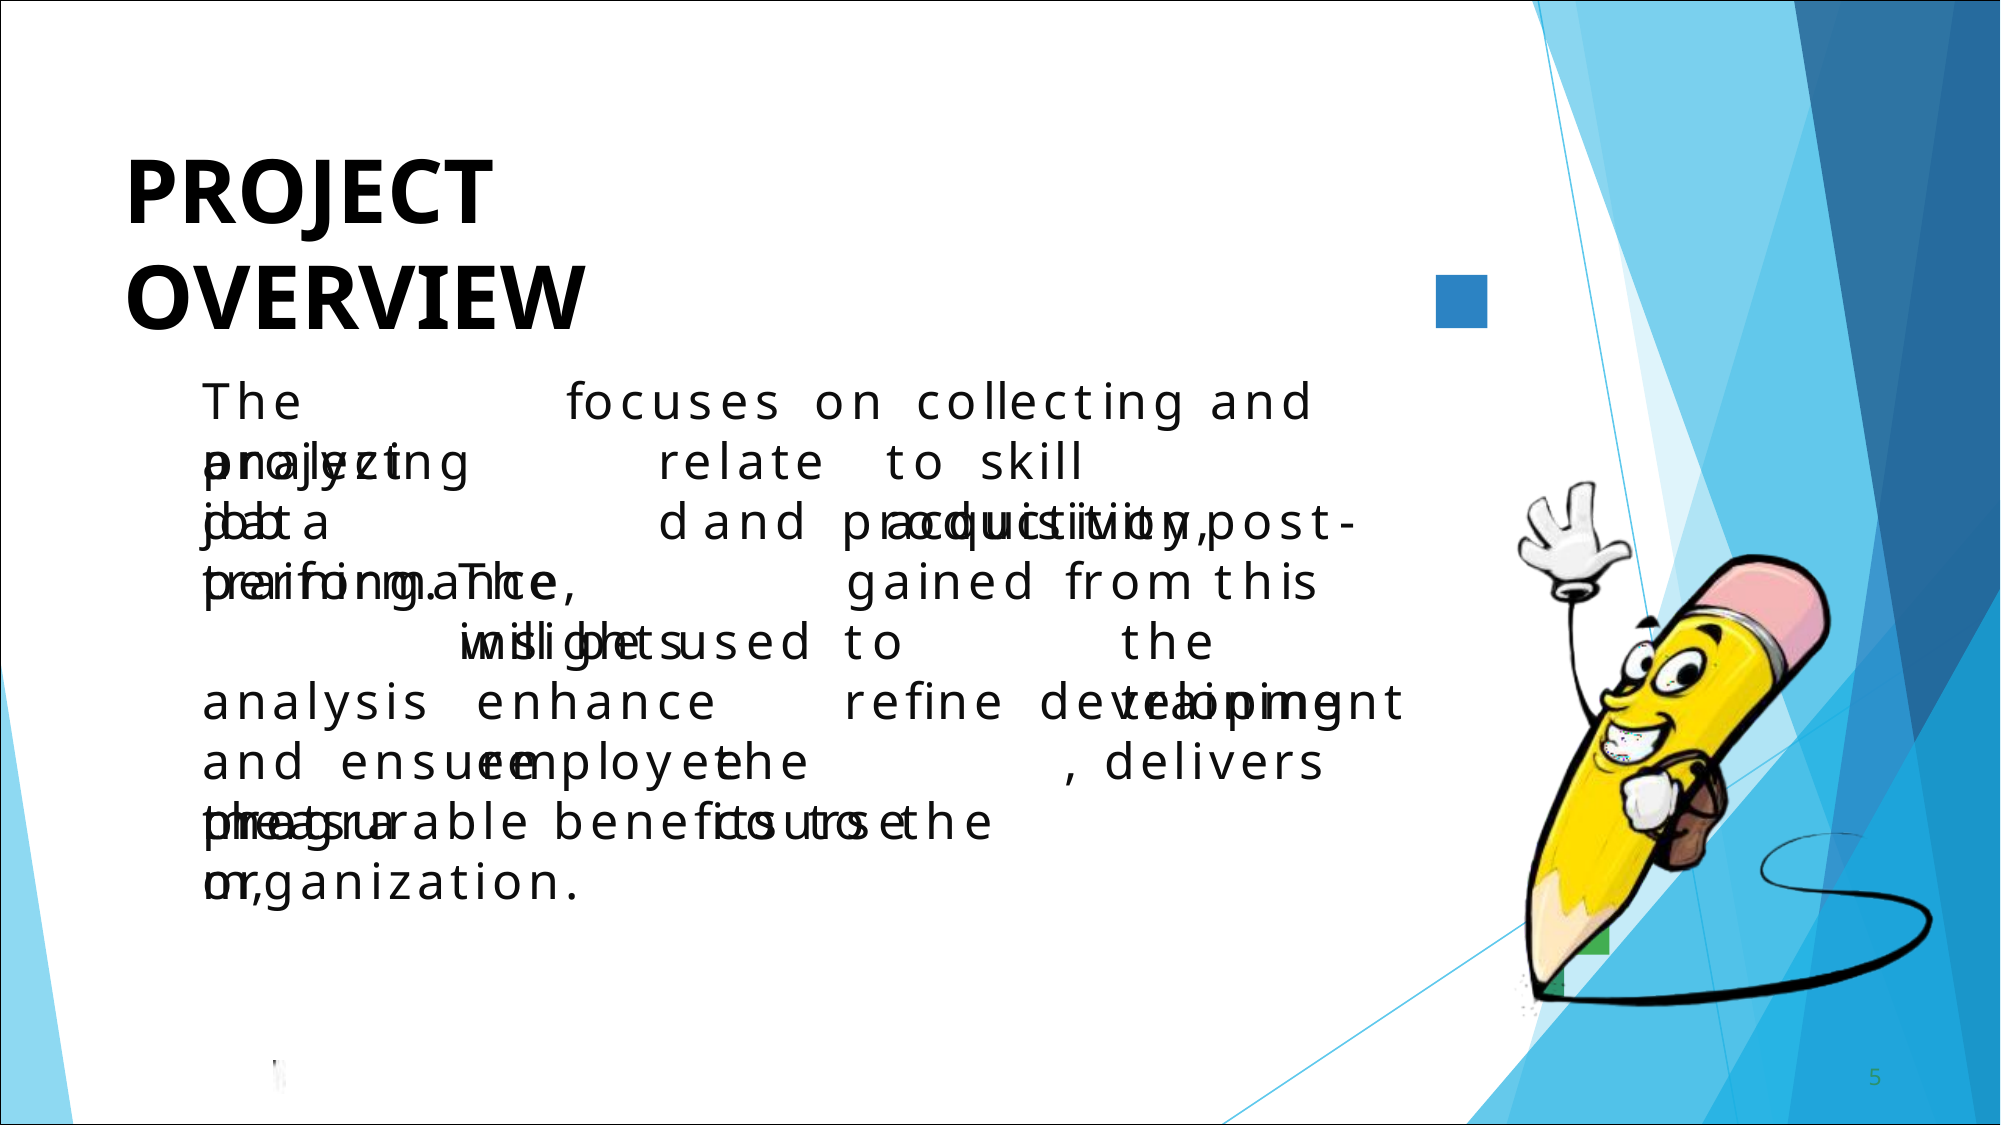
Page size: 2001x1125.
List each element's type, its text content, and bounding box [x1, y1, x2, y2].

text_box [0, 0, 2000, 1125]
picture [273, 1060, 287, 1094]
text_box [1419, 434, 2000, 1060]
slide_number 1 [1862, 1068, 1887, 1125]
